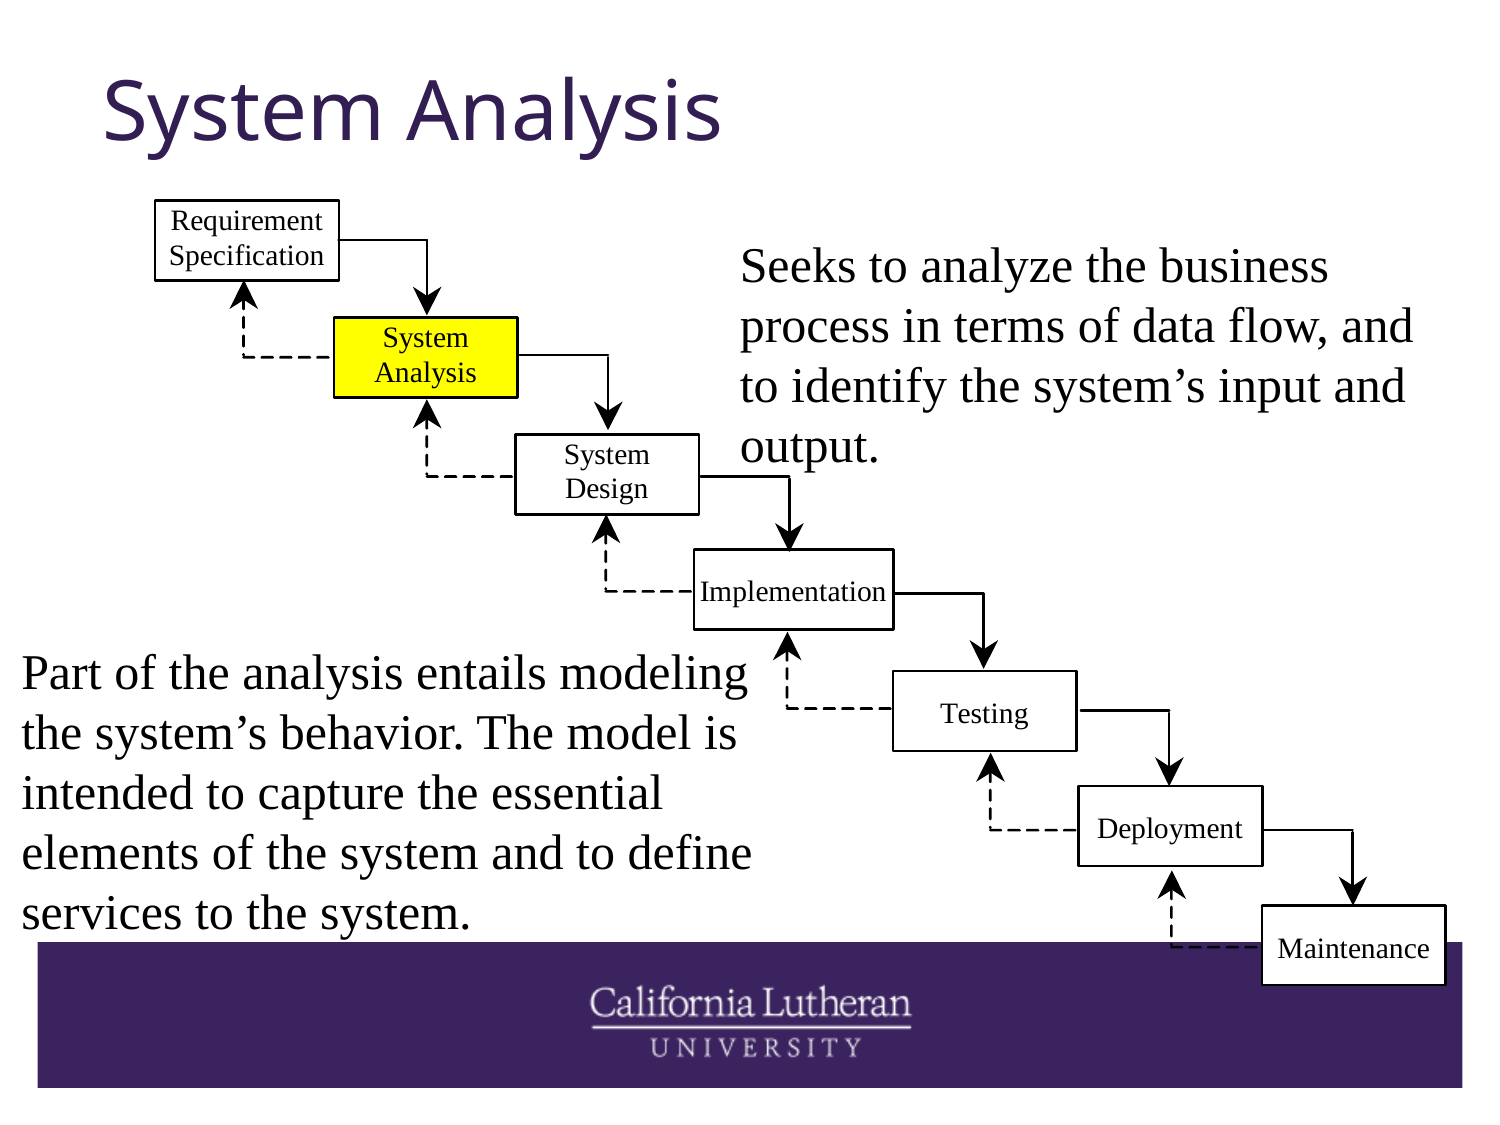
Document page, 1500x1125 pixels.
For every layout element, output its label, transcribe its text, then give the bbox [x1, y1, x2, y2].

title System Analysis [87, 50, 1450, 132]
text_box Part of the analysis entails modeling the system’s behavior. The model is intended to capture the essential elements of the system and to define services to the system. [6, 631, 76, 947]
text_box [81, 133, 1500, 1030]
